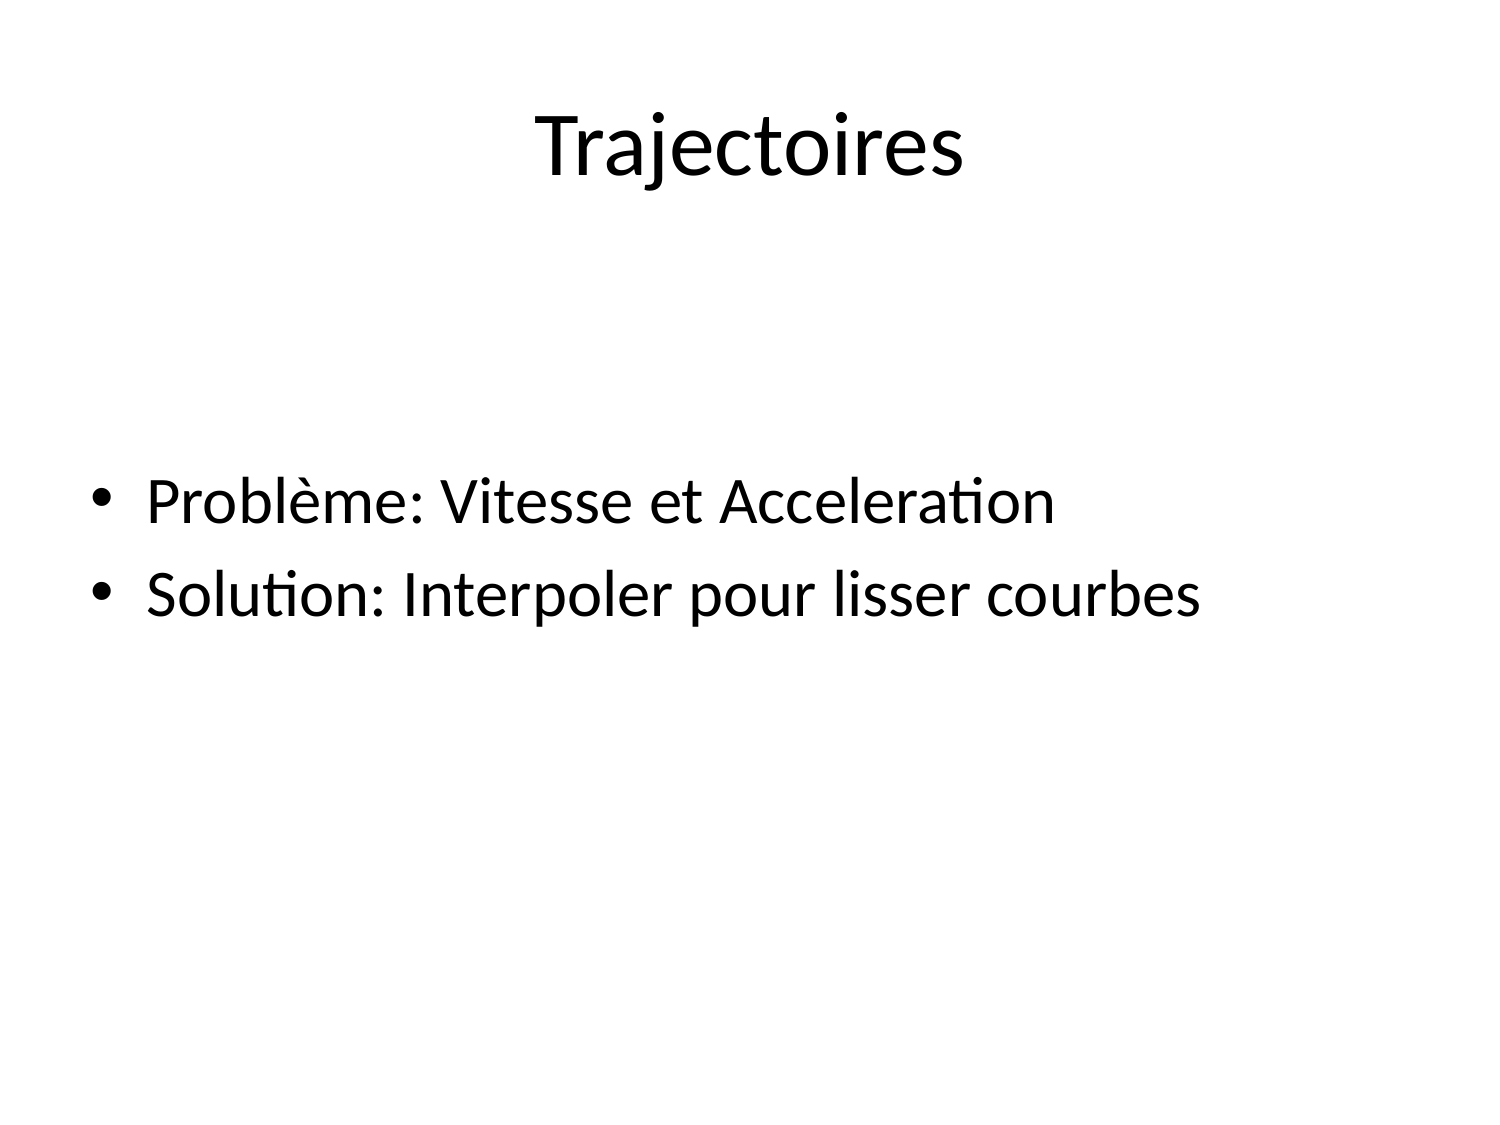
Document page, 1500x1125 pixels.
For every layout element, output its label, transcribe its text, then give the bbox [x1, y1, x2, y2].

title Trajectoires [75, 45, 1425, 233]
list Problème: Vitesse et Acceleration Solution: Interpoler pour lisser courbes [75, 262, 1425, 1005]
